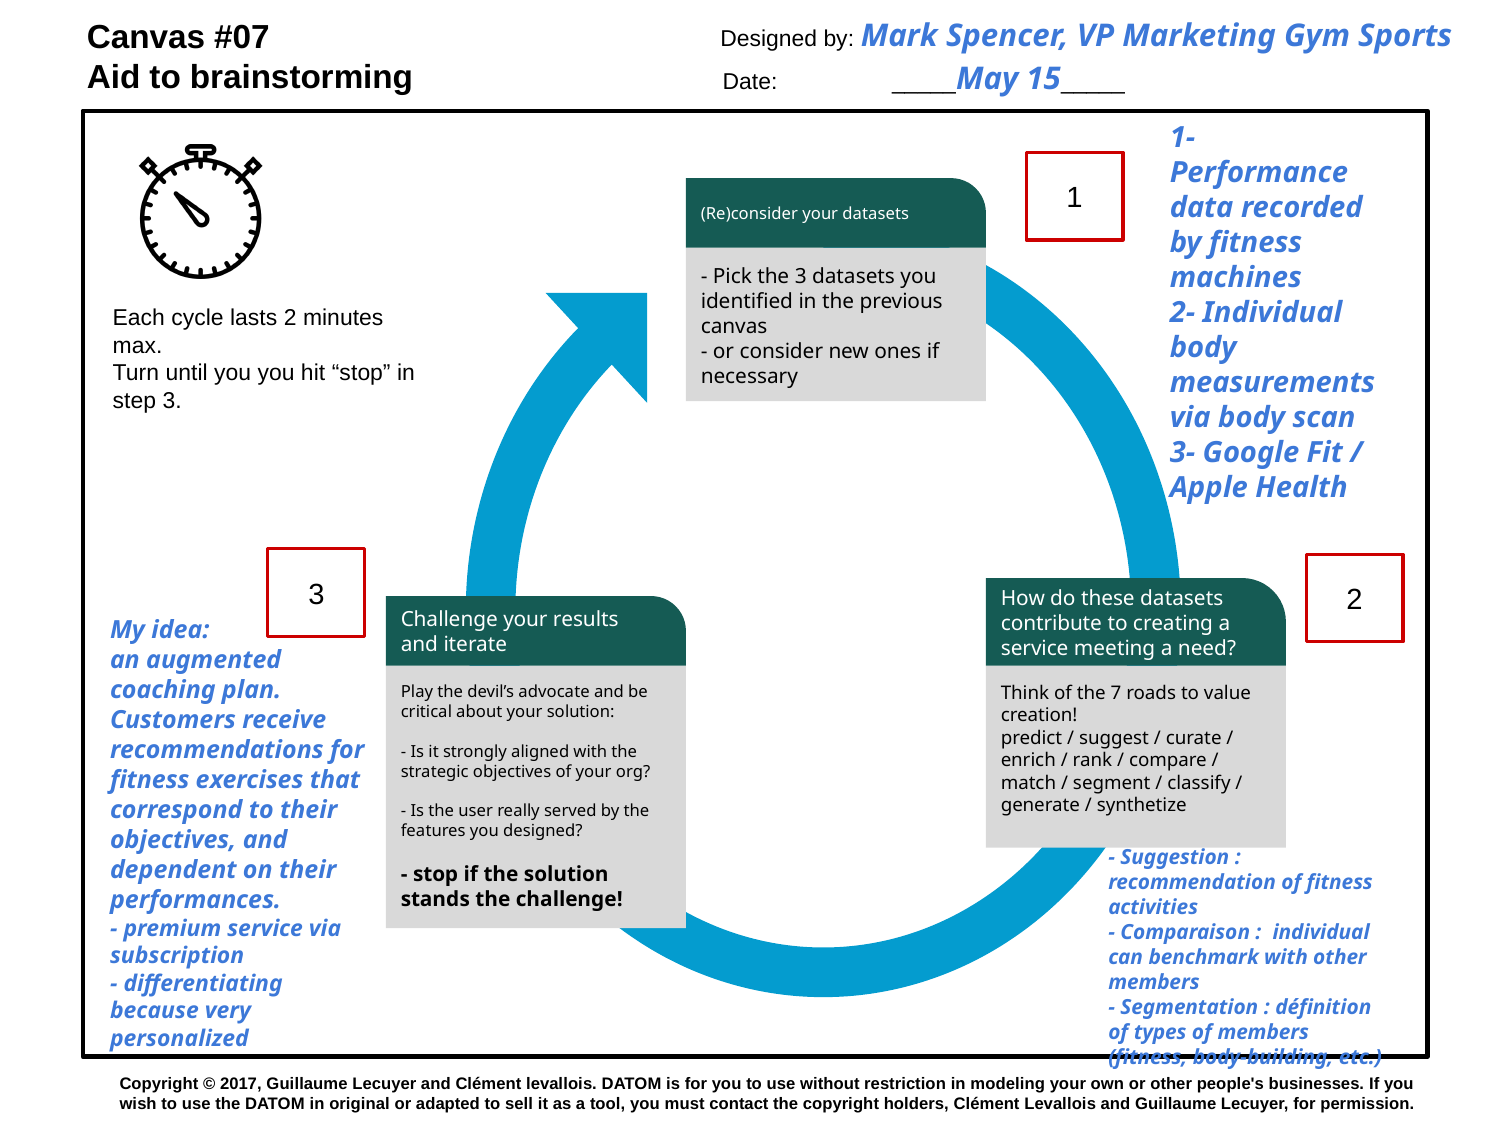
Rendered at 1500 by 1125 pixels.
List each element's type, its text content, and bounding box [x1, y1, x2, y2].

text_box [465, 222, 1181, 998]
text_box (Re)consider your datasets [685, 178, 986, 220]
text_box Copyright © 2017, Guillaume Lecuyer and Clément levallois. DATOM is for you to use without restriction in modeling your own or other people's businesses. If you wish to use the DATOM in original or adapted to sell it as a tool, you must contact the copyright holders, Clément Levallois and Guillaume Lecuyer, for permission. [104, 1069, 1450, 1116]
text_box Canvas #07 Aid to brainstorming [71, 0, 707, 111]
text_box - Suggestion : recommendation of fitness activities - Comparaison : individual can benchmark with other members - Segmentation : définition of types of members (fitness, body-building, etc.) [1093, 865, 1408, 1048]
text_box [82, 110, 1428, 1057]
text_box Challenge your results and iterate [385, 596, 460, 666]
text_box Think of the 7 roads to value creation! predict / suggest / curate / enrich / rank / compare / match / segment / classify / generate / synthetize [1186, 666, 1286, 848]
text_box 2 [1306, 554, 1404, 642]
text_box How do these datasets contribute to creating a service meeting a need? [1186, 578, 1286, 666]
text_box My idea: an augmented coaching plan. Customers receive recommendations for fitness exercises that correspond to their objectives, and dependent on their performances. - premium service via subscription - differentiating because very personalized [95, 598, 386, 992]
text_box 1- Performance data recorded by fitness machines 2- Individual body measurements via body scan 3- Google Fit / Apple Health [1154, 151, 1404, 505]
picture [133, 144, 269, 279]
text_box Each cycle lasts 2 minutes max. Turn until you you hit “stop” in step 3. [97, 287, 452, 440]
text_box Designed by: Mark Spencer, VP Marketing Gym Sports [705, 0, 1490, 68]
text_box 1 [1026, 152, 1124, 220]
text_box Play the devil’s advocate and be critical about your solution: - Is it strongly aligned with the strategic objectives of your org? - Is the user really served by the features you designed? - stop if the solution stands the challenge! [386, 666, 460, 929]
text_box 3 [267, 548, 365, 598]
text_box Date: _____May 15_____ [707, 43, 1404, 111]
